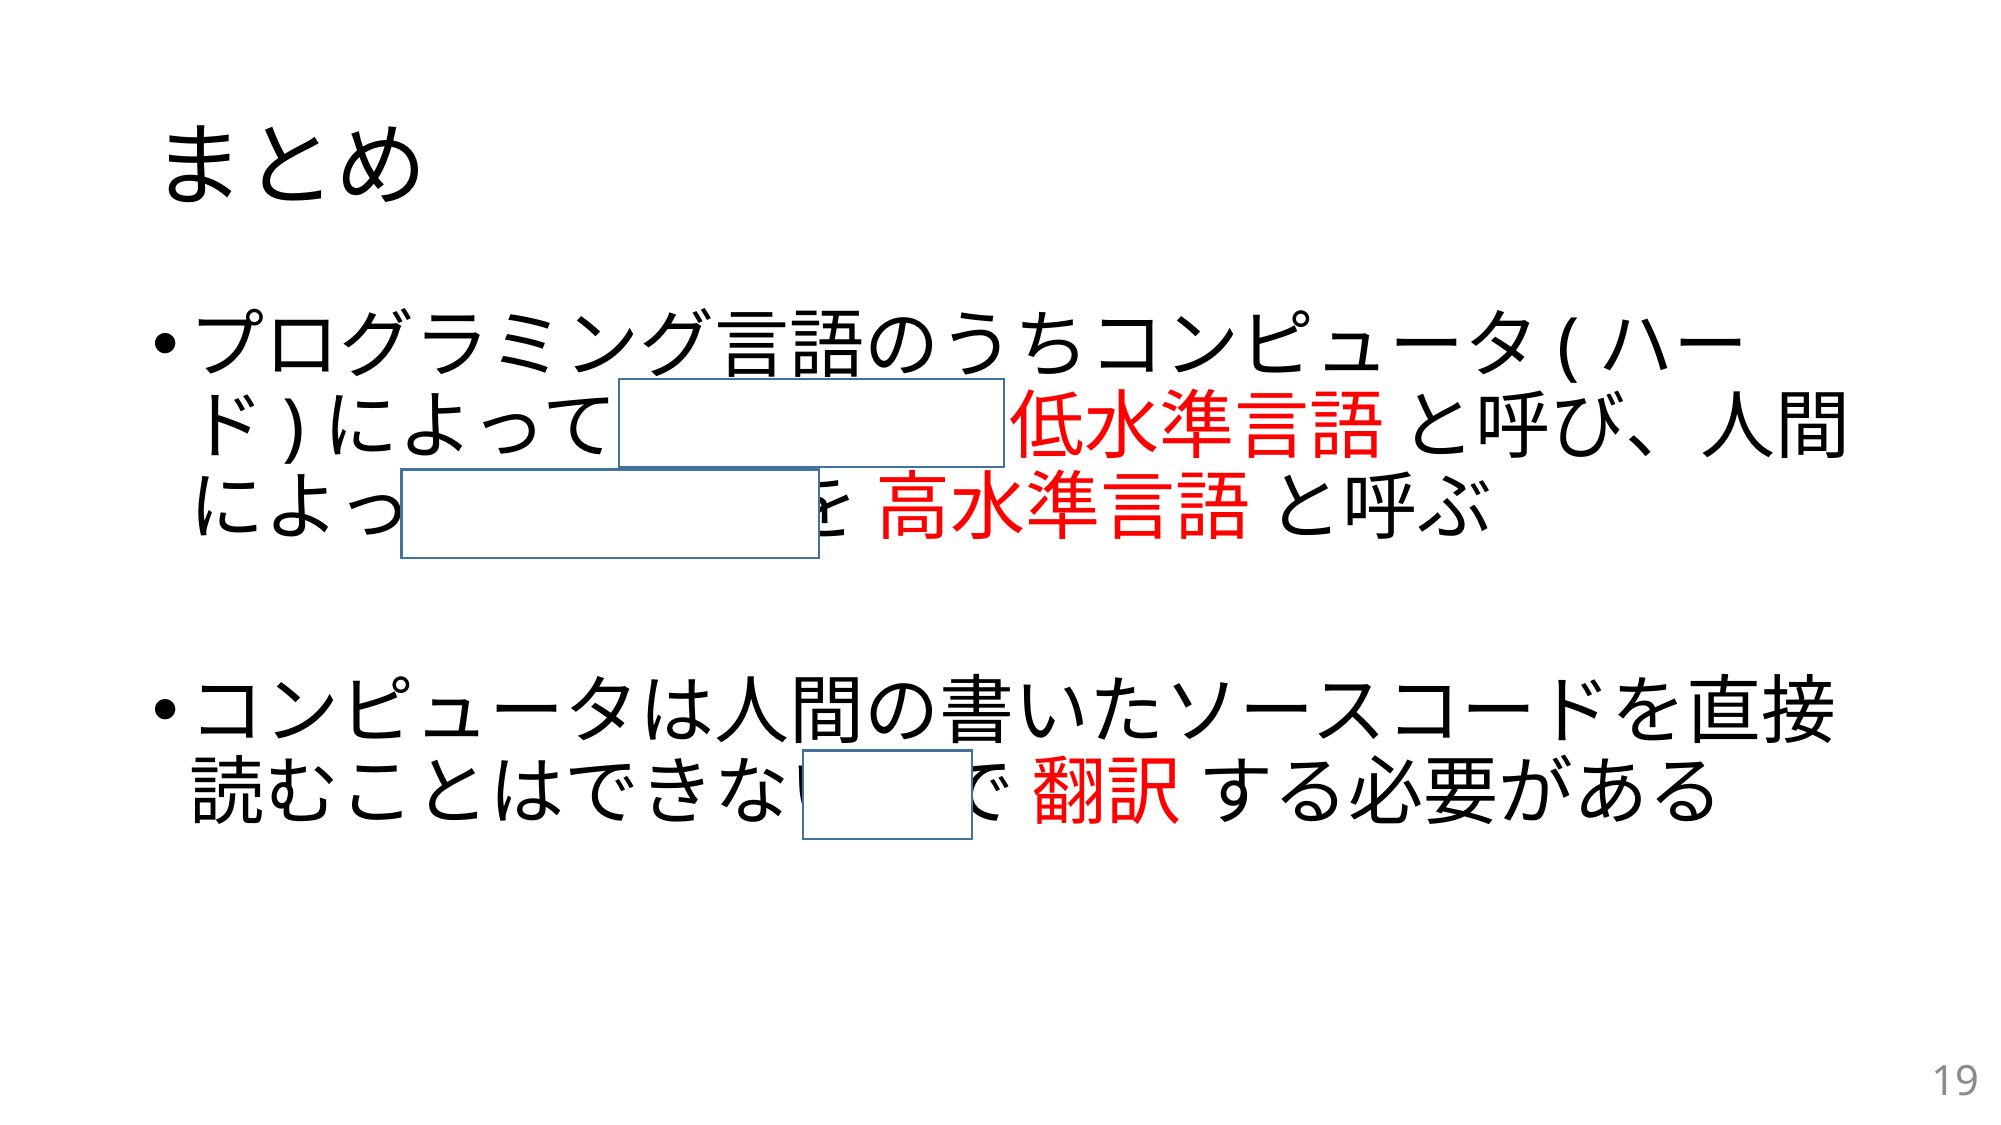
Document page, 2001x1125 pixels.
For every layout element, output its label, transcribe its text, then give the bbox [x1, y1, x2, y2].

list プログラミング言語のうちコンピュータ(ハード)によっている言語を 低水準言語 と呼び、人間によっている言語を 高水準言語 と呼ぶ コンピュータは人間の書いたソースコードを直接読むことはできないので 翻訳 する必要がある [137, 299, 1870, 978]
text_box [802, 749, 973, 840]
title まとめ [137, 59, 1863, 278]
text_box [400, 468, 820, 559]
text_box [618, 378, 1005, 468]
slide_number 19 [1544, 1052, 1995, 1113]
